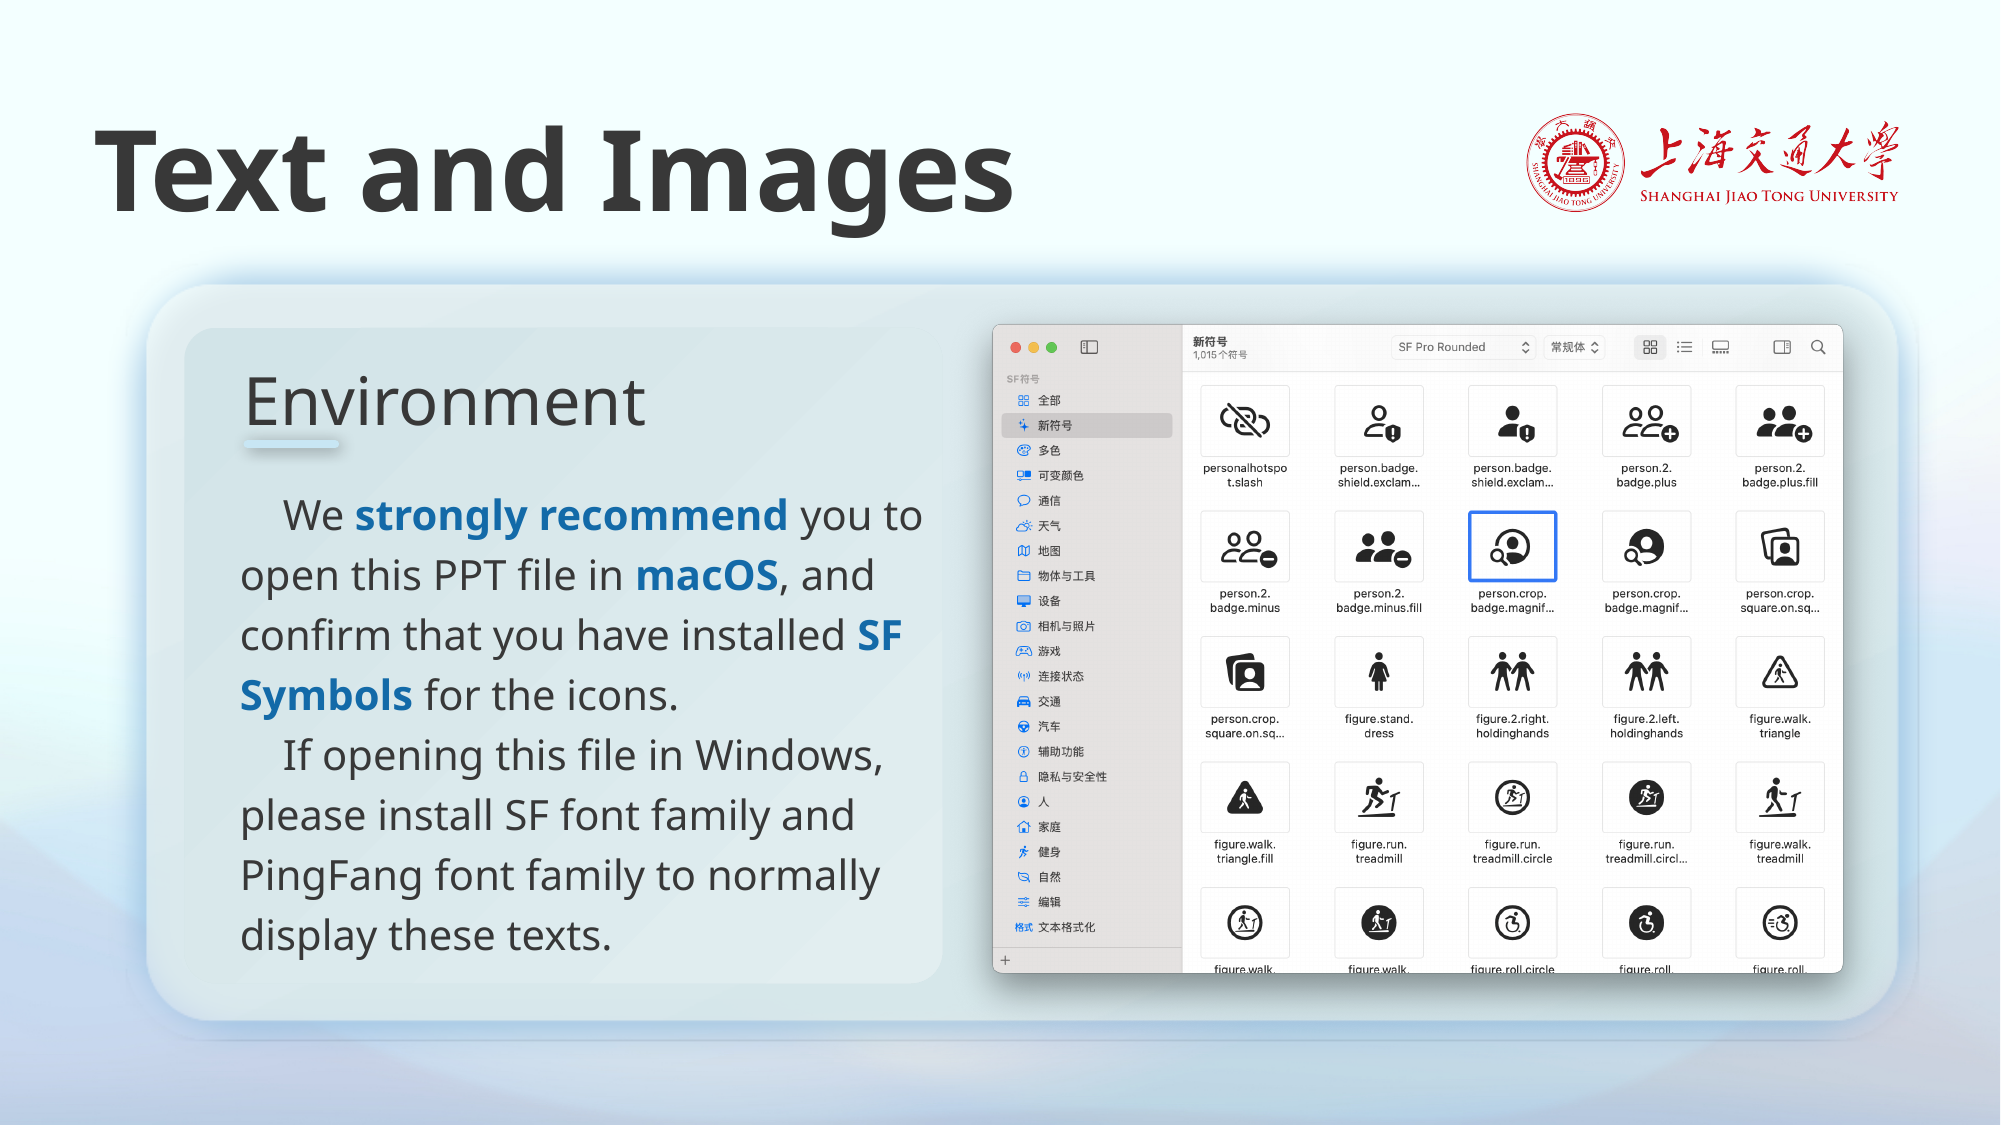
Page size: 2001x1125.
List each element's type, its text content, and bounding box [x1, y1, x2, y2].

text_box Text and Images [79, 91, 1032, 242]
picture [0, 0, 2001, 1125]
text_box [126, 264, 1918, 1040]
